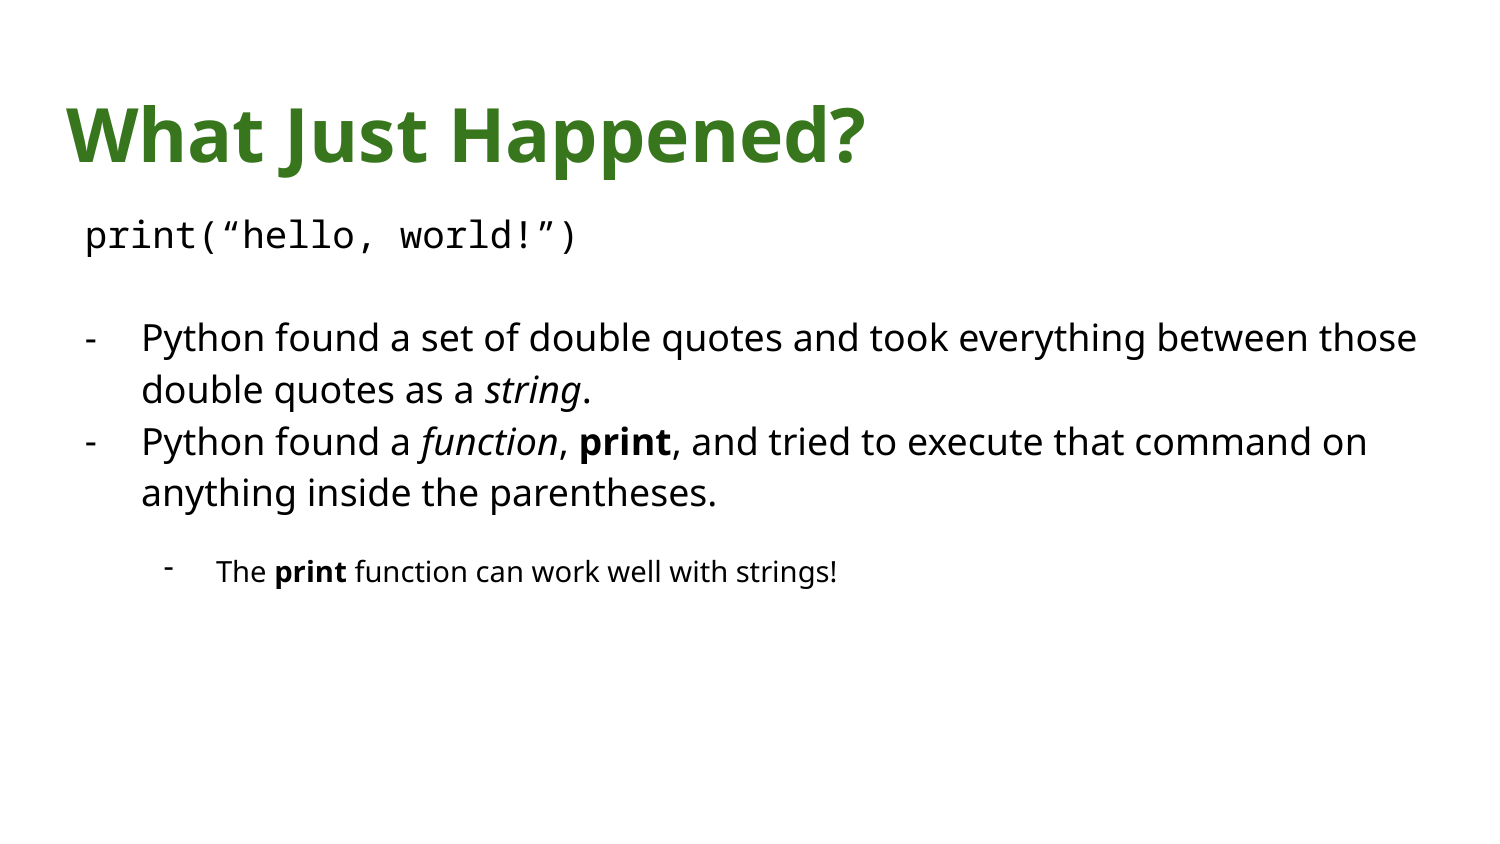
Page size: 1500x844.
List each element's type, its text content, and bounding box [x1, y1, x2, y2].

list print(“hello, world!”) Python found a set of double quotes and took everything between those double quotes as a string. Python found a function, print, and tried to execute that command on anything inside the parentheses. The print function can work well with strings! [51, 189, 1449, 750]
title What Just Happened? [51, 72, 1449, 167]
